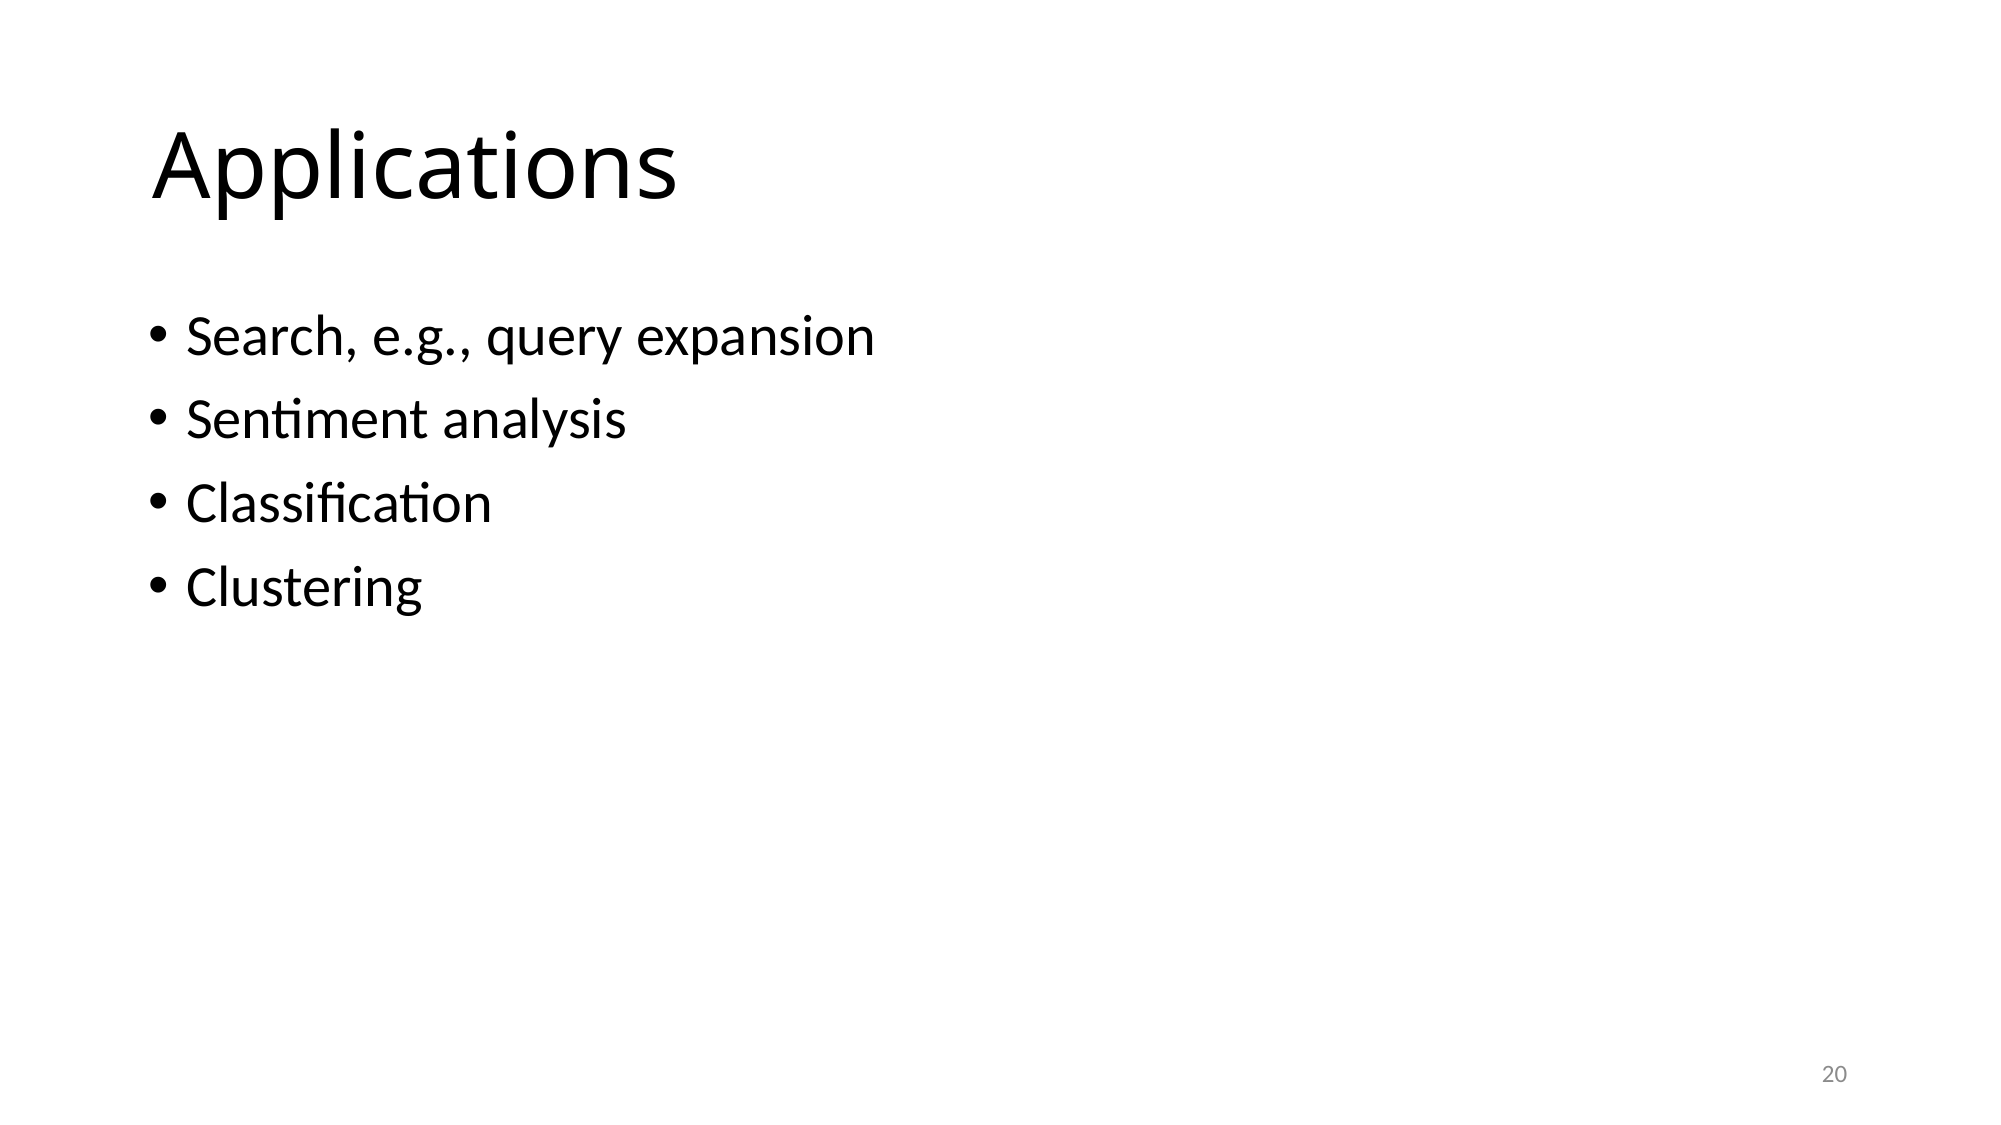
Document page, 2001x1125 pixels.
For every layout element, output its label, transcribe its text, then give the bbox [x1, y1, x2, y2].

title Applications [137, 59, 1863, 278]
list Search, e.g., query expansion Sentiment analysis Classification Clustering [137, 299, 1863, 1014]
slide_number 20 [1412, 1042, 1863, 1103]
